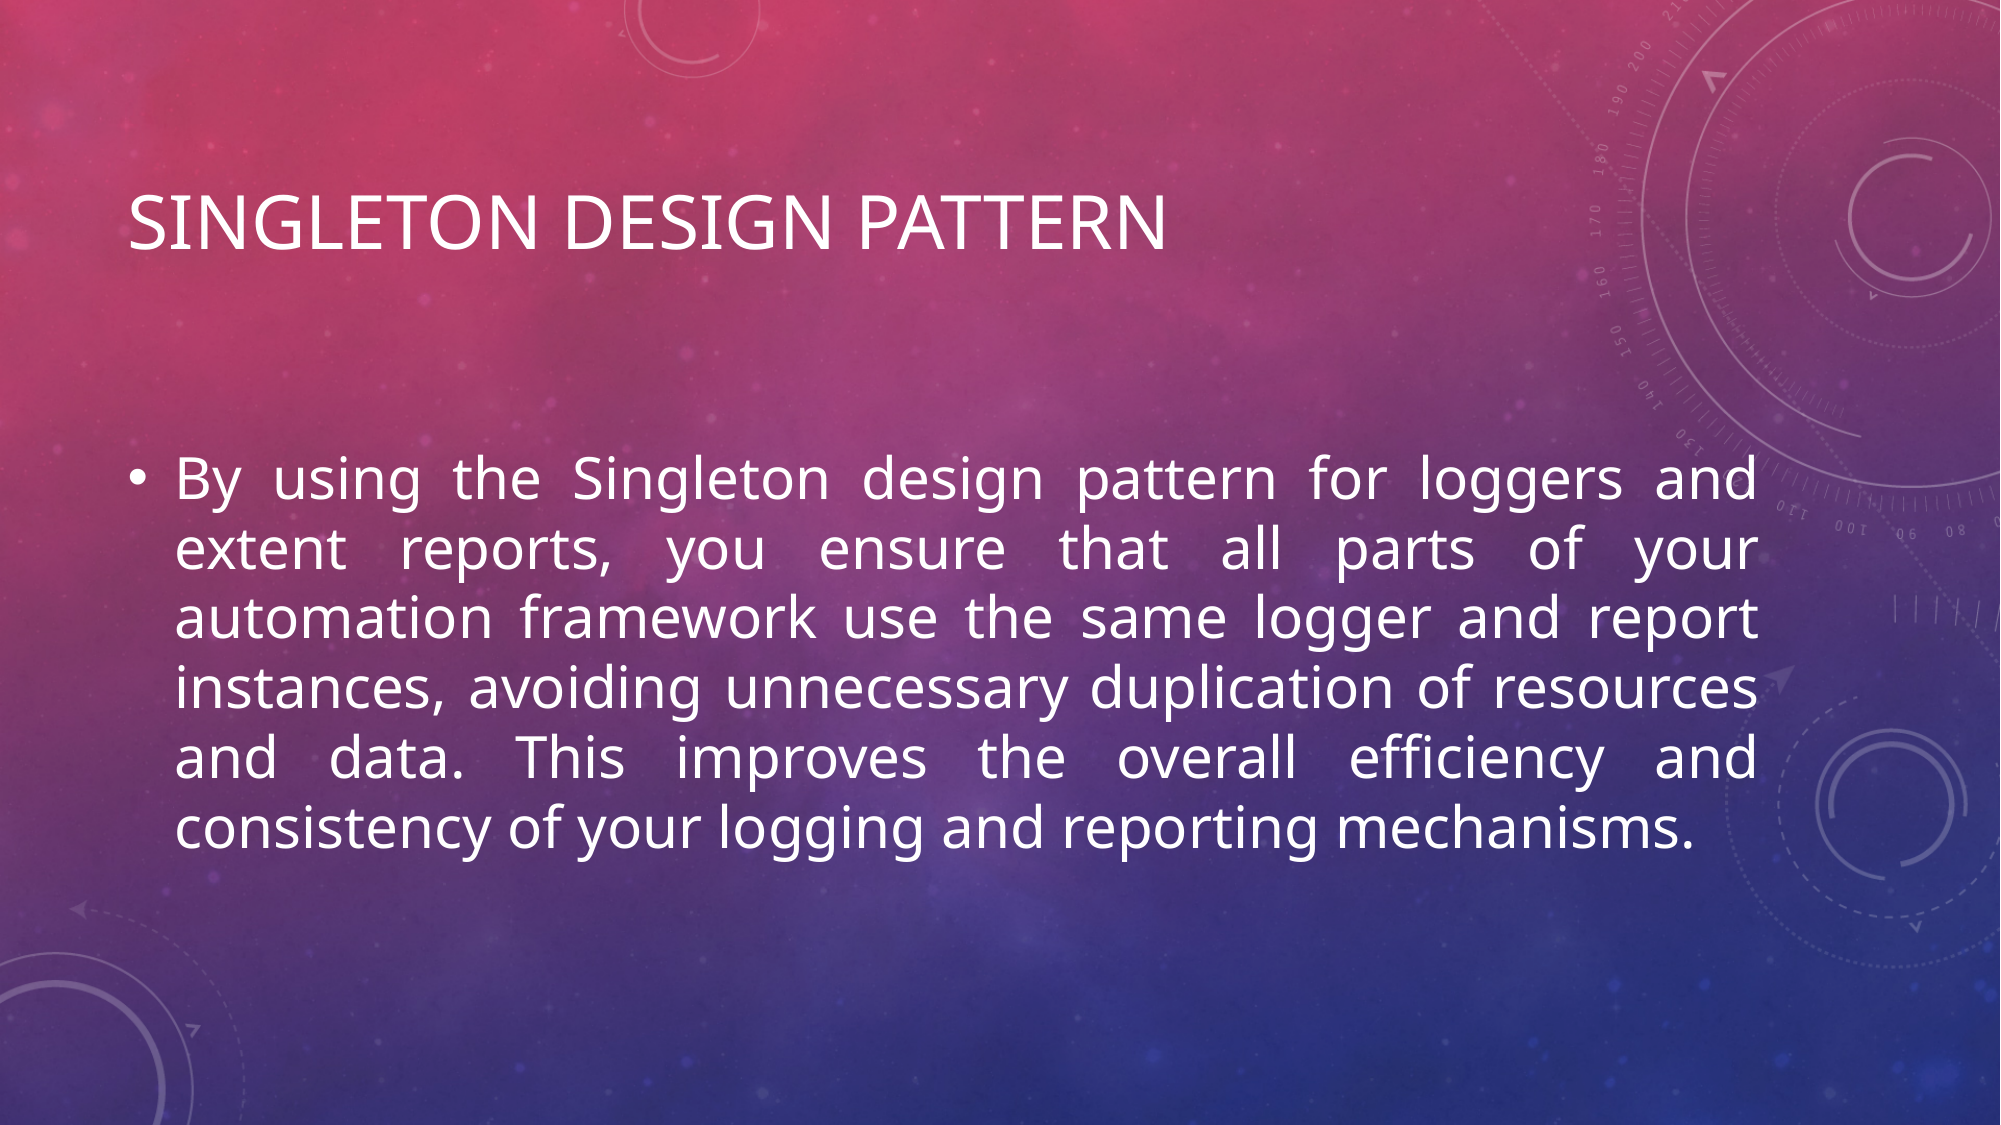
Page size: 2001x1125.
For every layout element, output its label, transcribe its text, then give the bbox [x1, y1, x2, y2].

list By using the Singleton design pattern for loggers and extent reports, you ensure that all parts of your automation framework use the same logger and report instances, avoiding unnecessary duplication of resources and data. This improves the overall efficiency and consistency of your logging and reporting mechanisms. [112, 351, 1775, 950]
title Singleton design pattern [112, 99, 1775, 339]
picture [0, 0, 2000, 1125]
